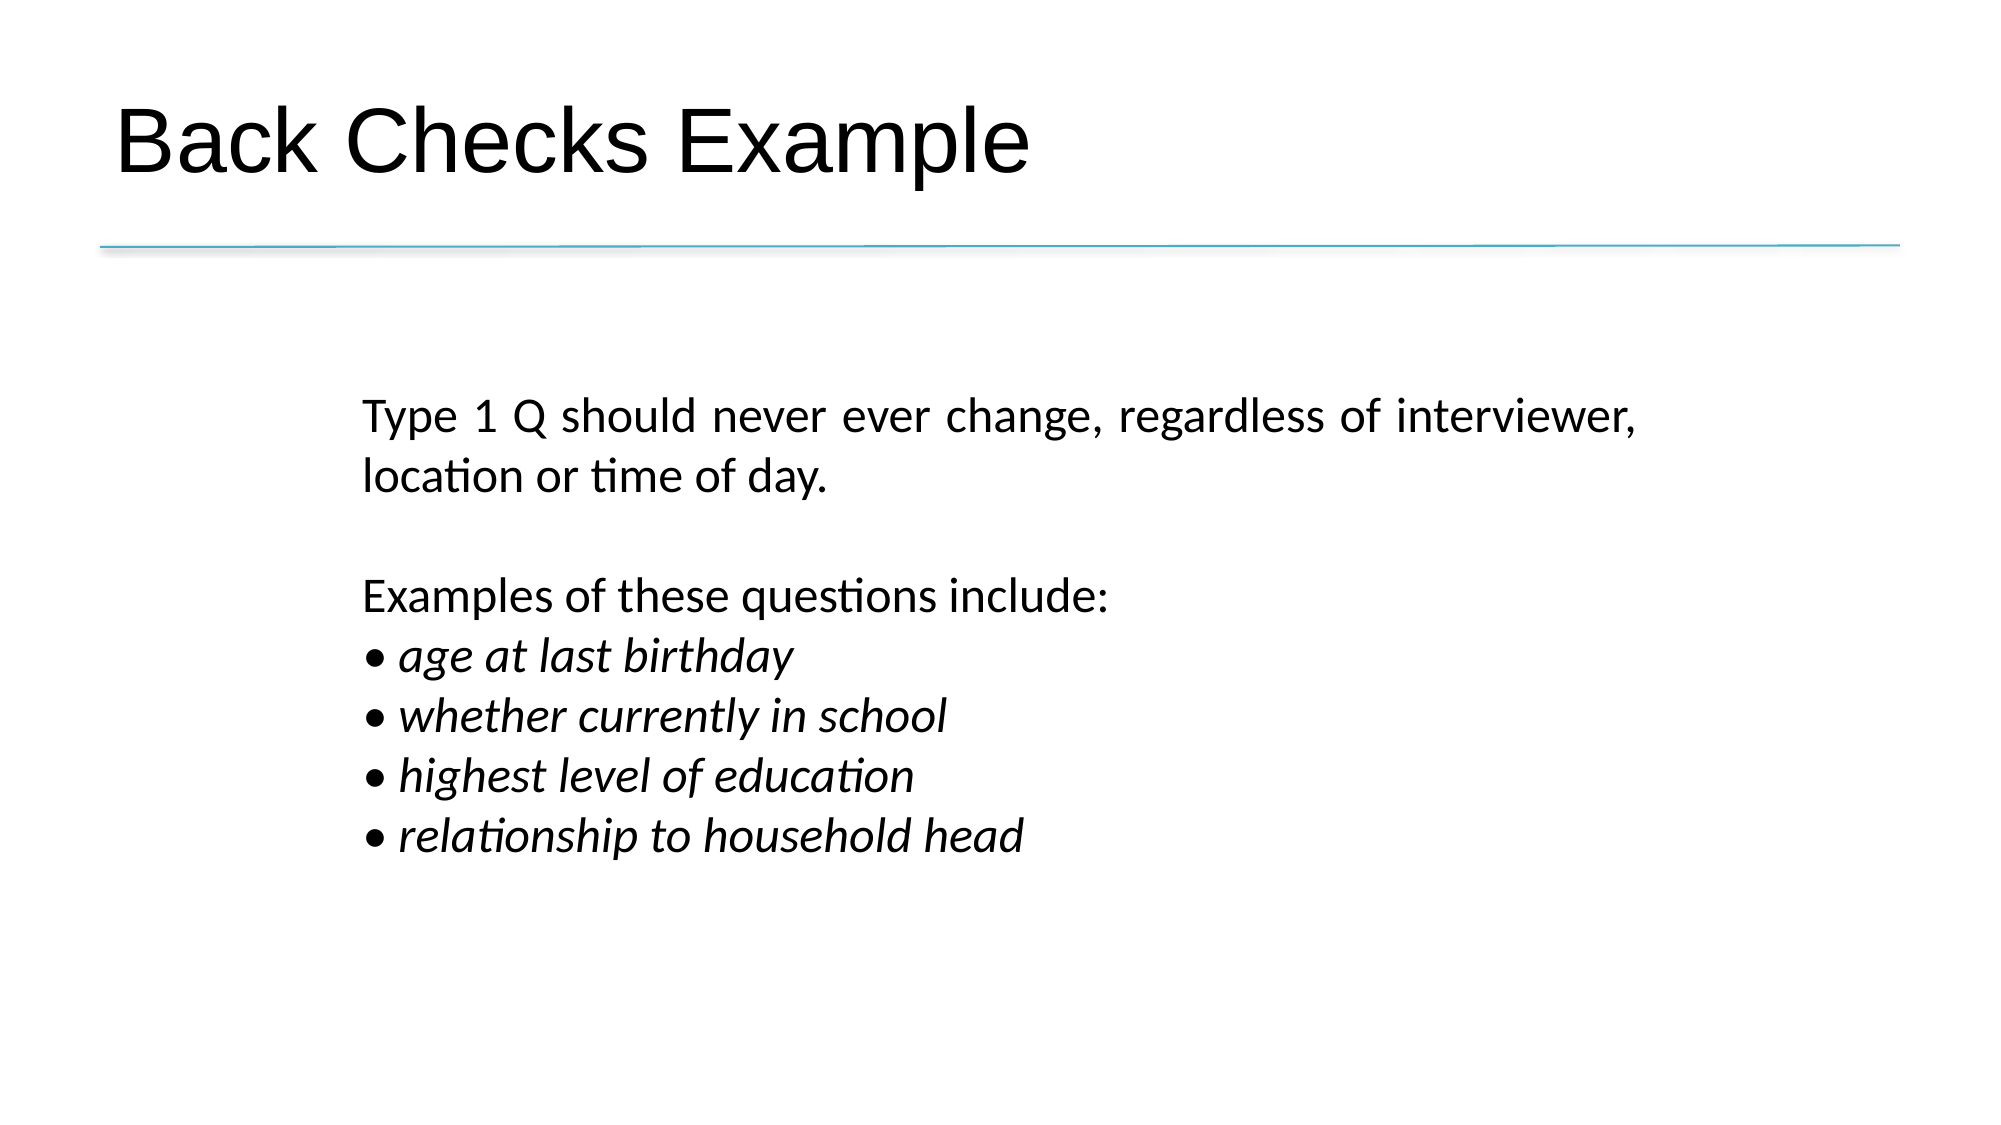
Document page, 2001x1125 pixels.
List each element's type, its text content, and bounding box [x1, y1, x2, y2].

text_box Type 1 Q should never ever change, regardless of interviewer, location or time of day. Examples of these questions include: • age at last birthday • whether currently in school • highest level of education • relationship to household head [347, 374, 1653, 870]
text_box Back Checks Example [99, 50, 1465, 222]
